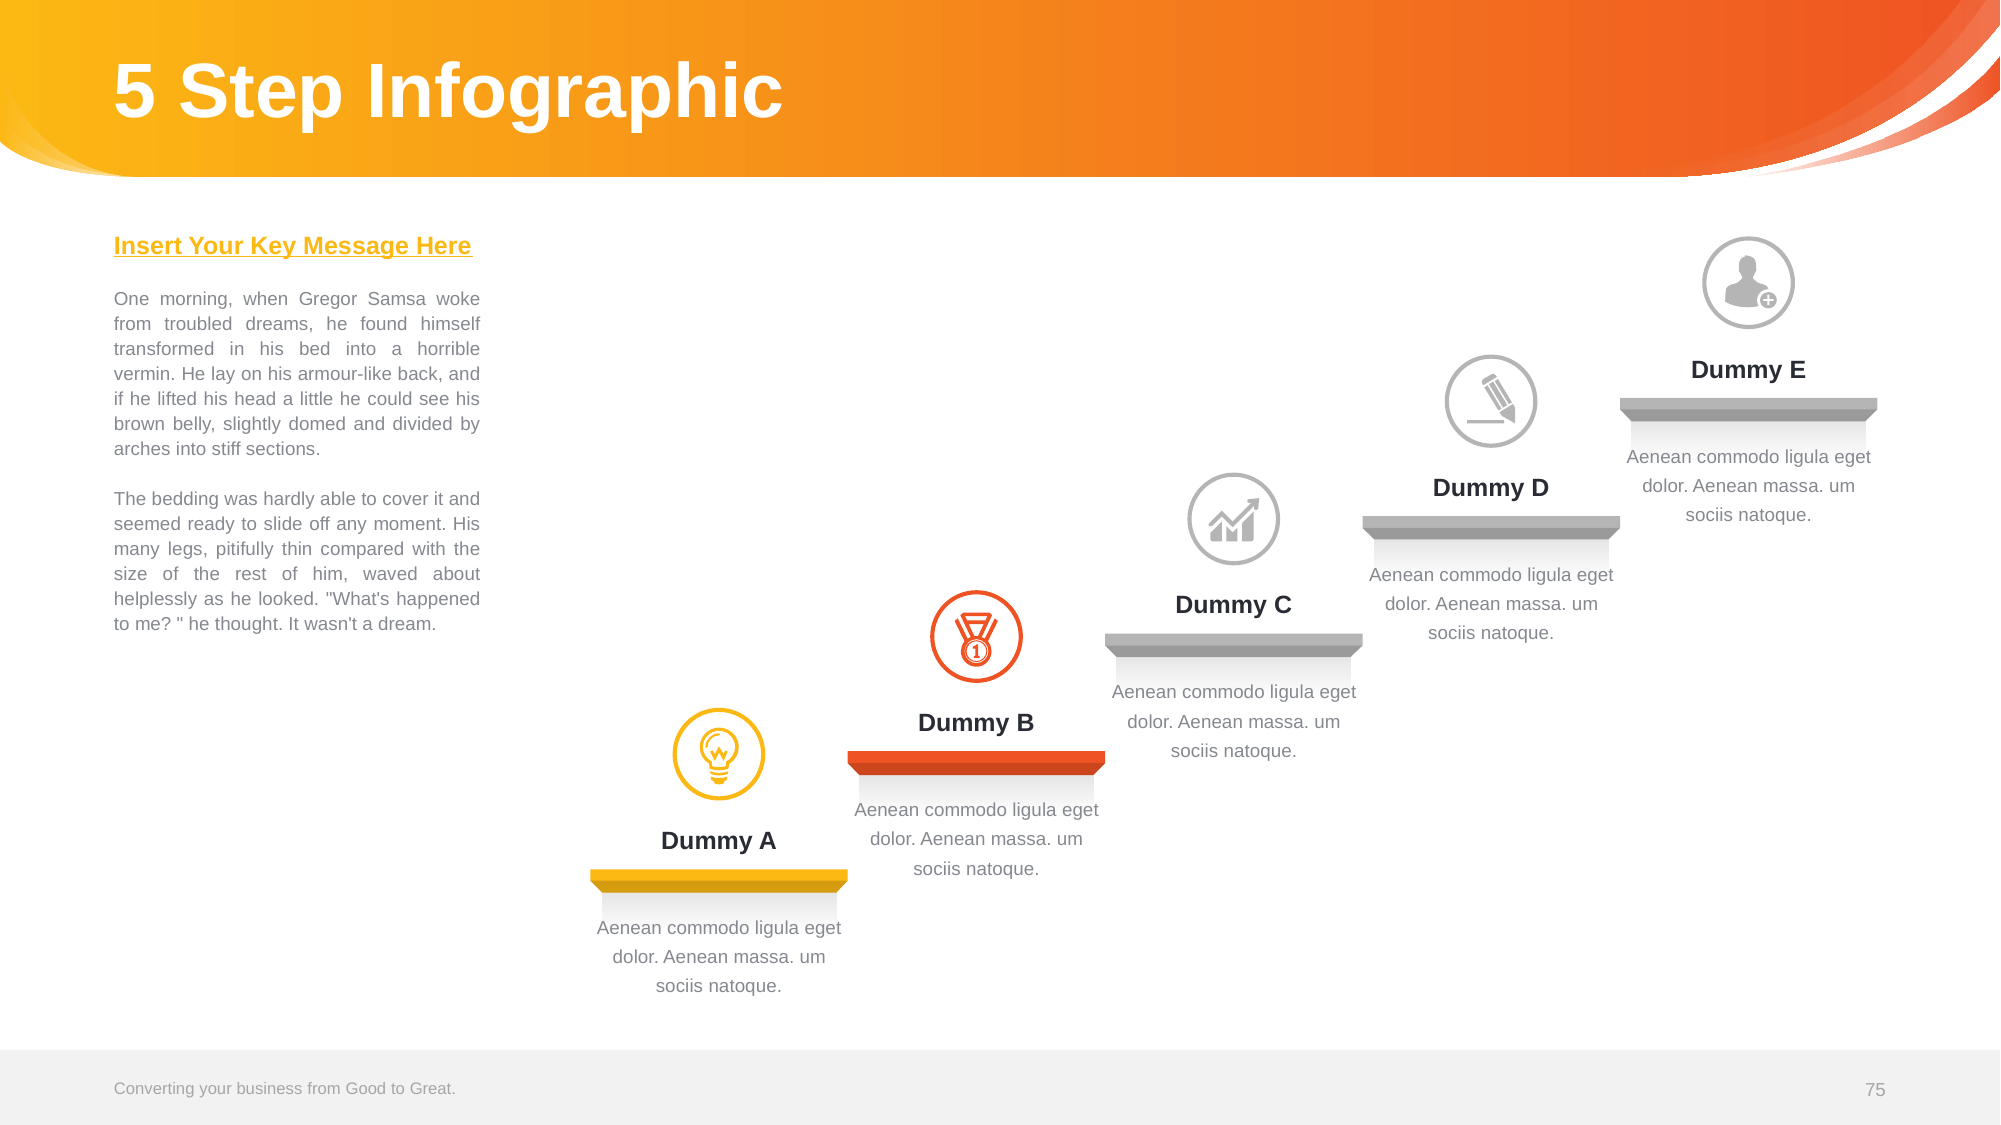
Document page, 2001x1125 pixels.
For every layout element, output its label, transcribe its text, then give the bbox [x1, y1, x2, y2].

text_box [1362, 354, 1621, 645]
footer Converting your business from Good to Great. [114, 1068, 899, 1108]
list Insert Your Key Message Here One morning, when Gregor Samsa woke from troubled dreams, he found himself transformed in his bed into a horrible vermin. He lay on his armour-like back, and if he lifted his head a little he could see his brown belly, slightly domed and divided by arches into stiff sections. The bedding was hardly able to cover it and seemed ready to slide off any moment. His many legs, pitifully thin compared with the size of the rest of him, waved about helplessly as he looked. "What's happened to me? " he thought. It wasn't a dream. [114, 234, 481, 1014]
slide_number 75 [1791, 1069, 1886, 1109]
title 5 Step Infographic [114, 7, 1886, 177]
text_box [1105, 472, 1363, 762]
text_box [847, 590, 1106, 880]
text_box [1620, 236, 1878, 527]
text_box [590, 707, 848, 998]
